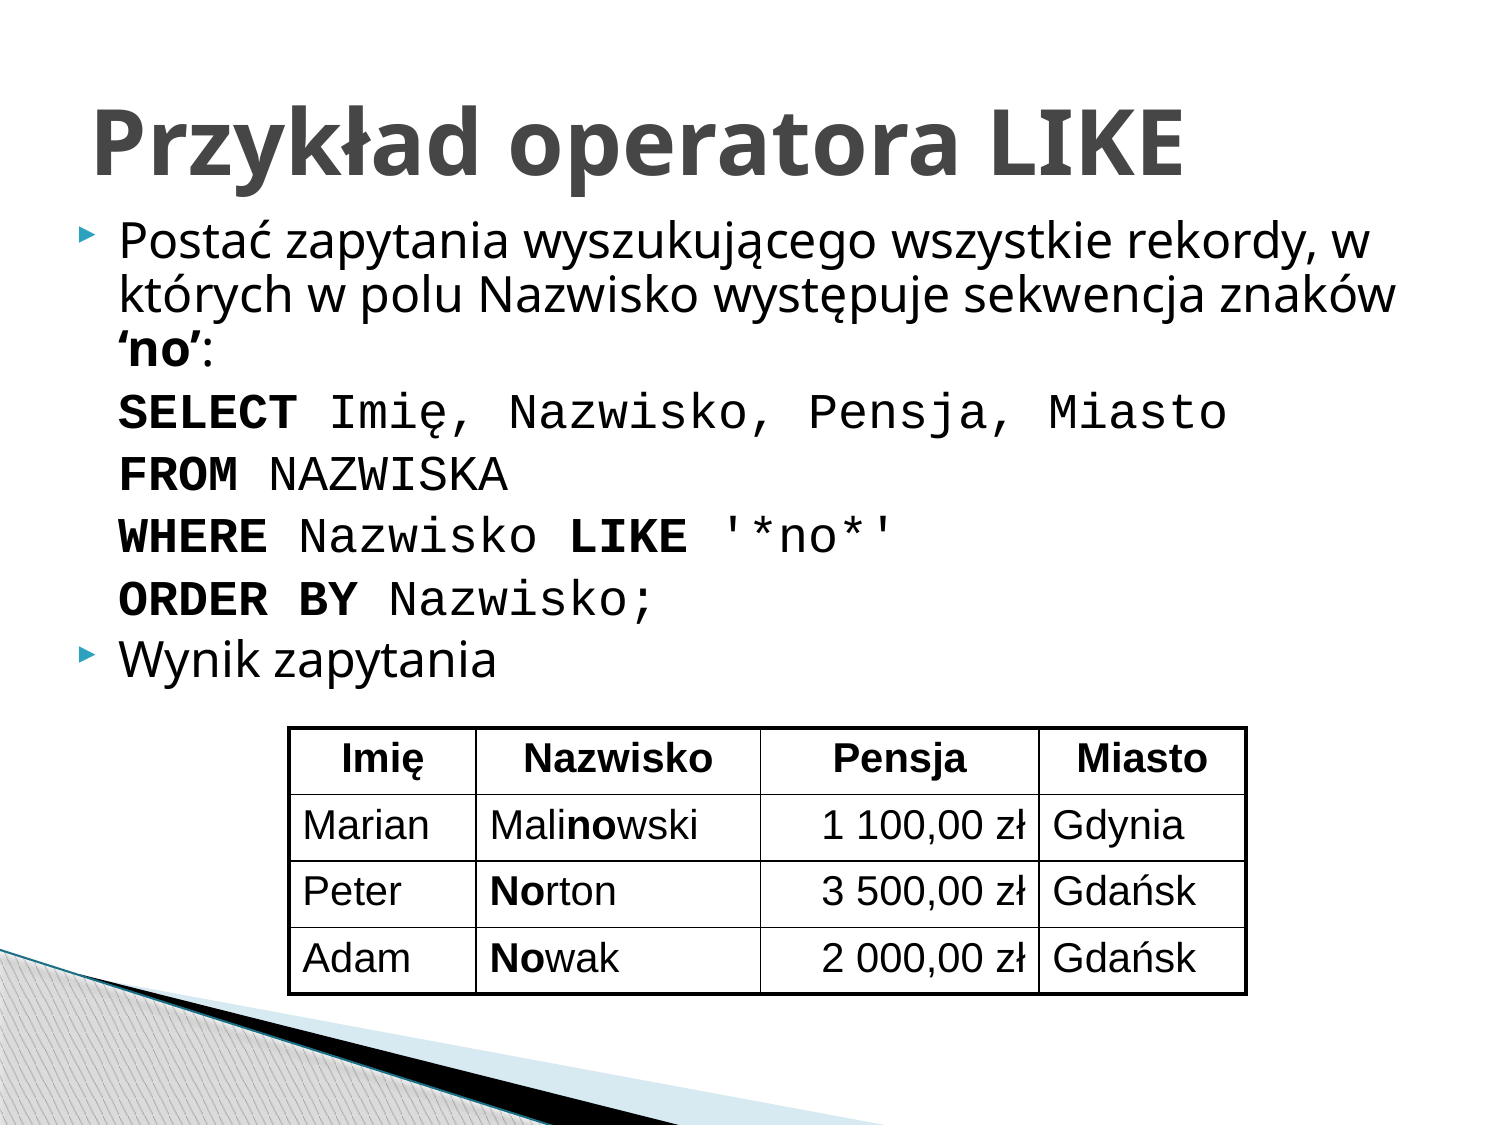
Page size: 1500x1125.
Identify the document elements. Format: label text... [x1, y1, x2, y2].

title Przykład operatora LIKE [75, 45, 1425, 233]
list Postać zapytania wyszukującego wszystkie rekordy, w których w polu Nazwisko występuje sekwencja znaków ‘no’: SELECT Imię, Nazwisko, Pensja, Miasto FROM NAZWISKA WHERE Nazwisko LIKE '*no*' ORDER BY Nazwisko; Wynik zapytania [44, 208, 1456, 580]
text_box [44, 580, 1456, 1102]
